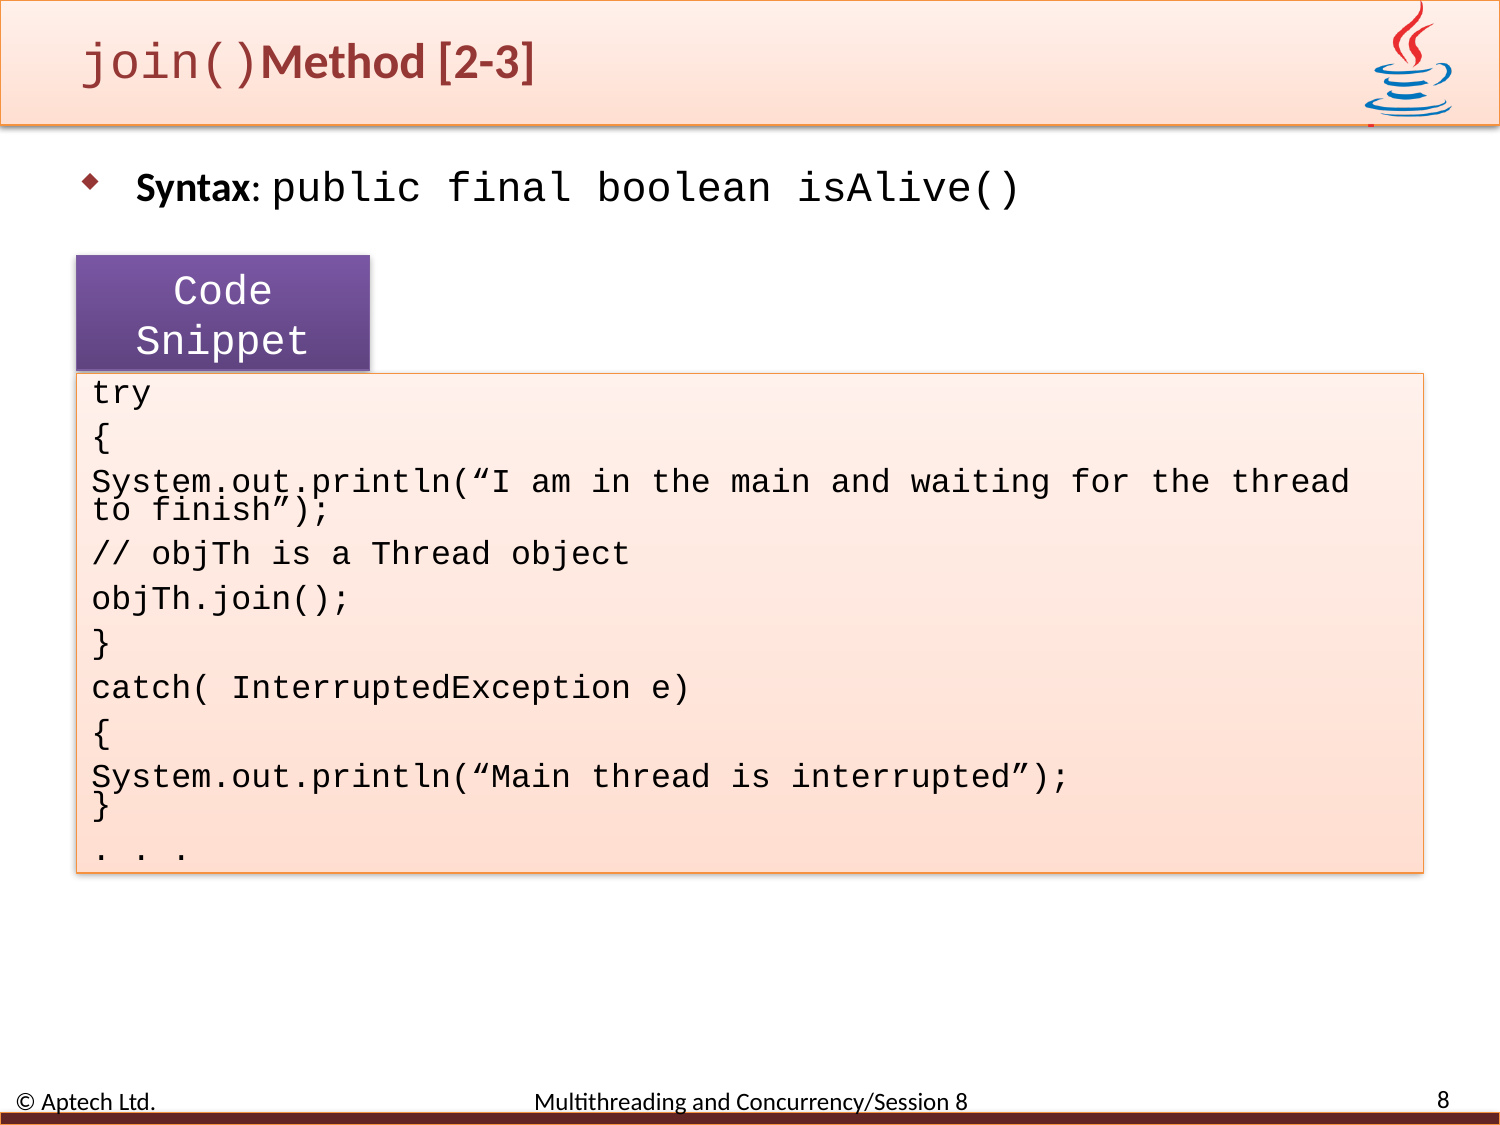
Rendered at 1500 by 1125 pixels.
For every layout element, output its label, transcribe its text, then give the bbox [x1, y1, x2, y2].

text_box Code Snippet [76, 255, 370, 371]
picture [1362, 0, 1454, 127]
slide_number 8 [1337, 1084, 1465, 1113]
text_box Syntax: public final boolean isAlive() [64, 152, 1472, 218]
title join()Method [2-3] [64, 24, 1288, 93]
text_box try { System.out.println(“I am in the main and waiting for the thread to finish”); // objTh is a Thread object objTh.join(); } catch( InterruptedException e) { System.out.println(“Main thread is interrupted”); } . . . [76, 373, 1424, 874]
footer © Aptech Ltd. Multithreading and Concurrency/Session 8 [0, 1087, 1325, 1113]
